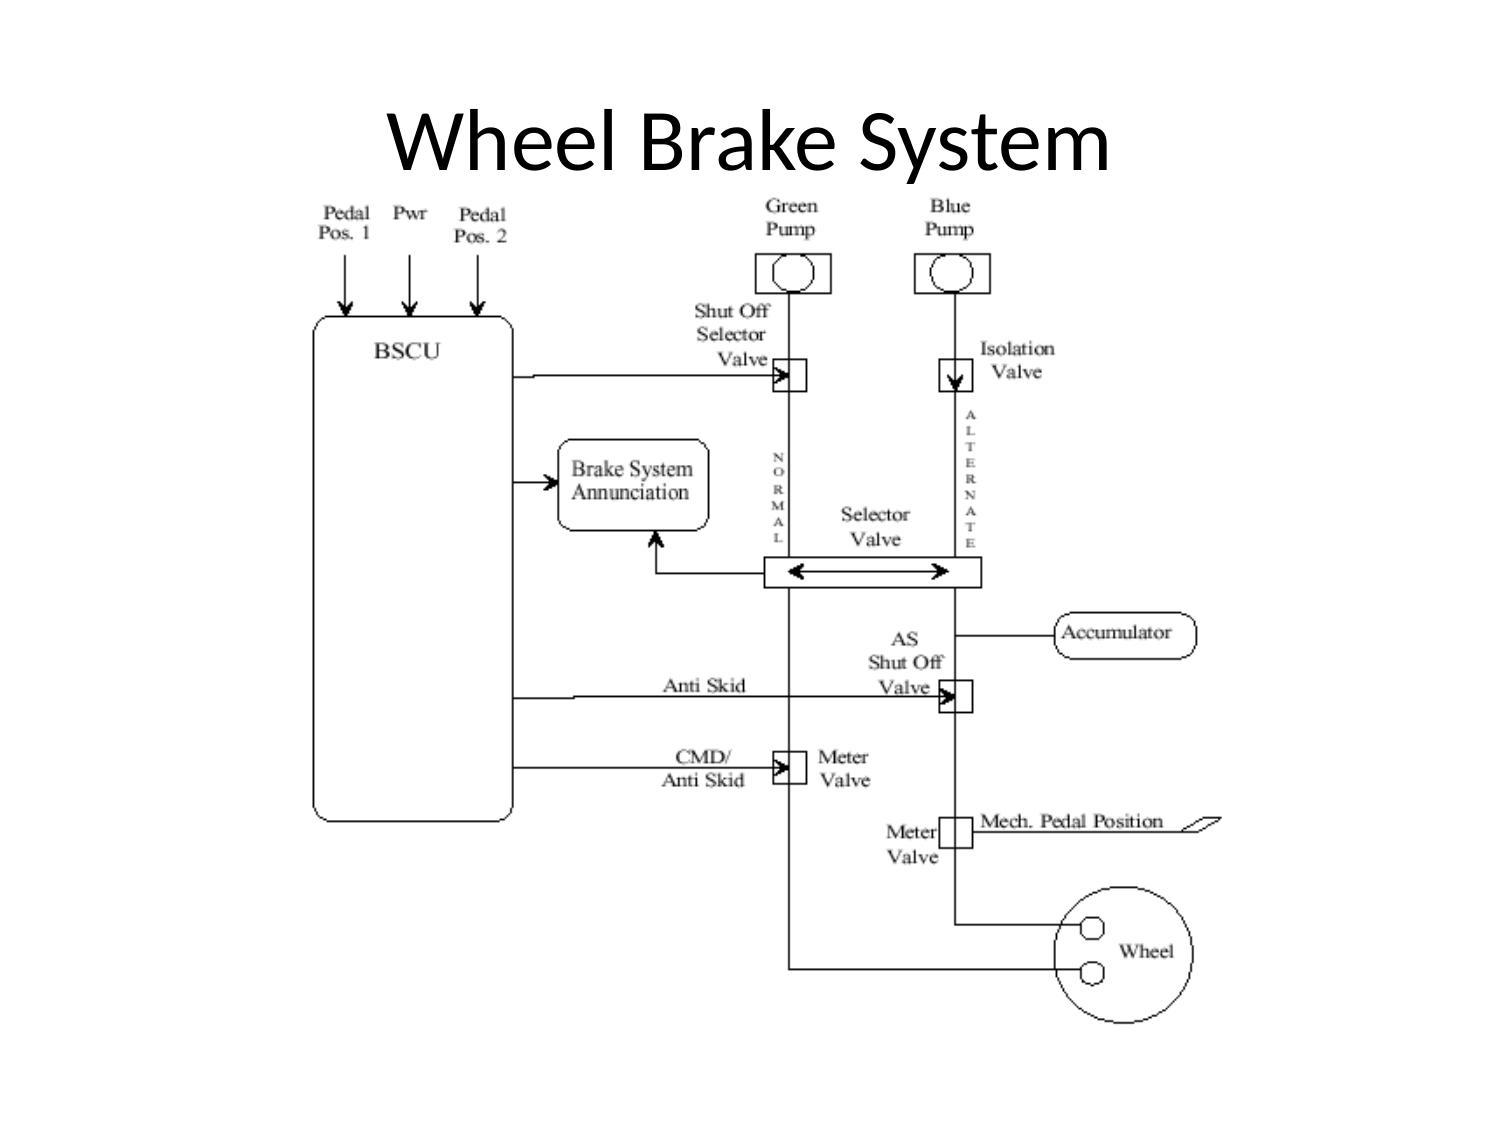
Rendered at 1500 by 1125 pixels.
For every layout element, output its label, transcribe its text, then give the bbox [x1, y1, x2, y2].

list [0, 184, 1500, 1042]
title Wheel Brake System [75, 75, 1425, 183]
